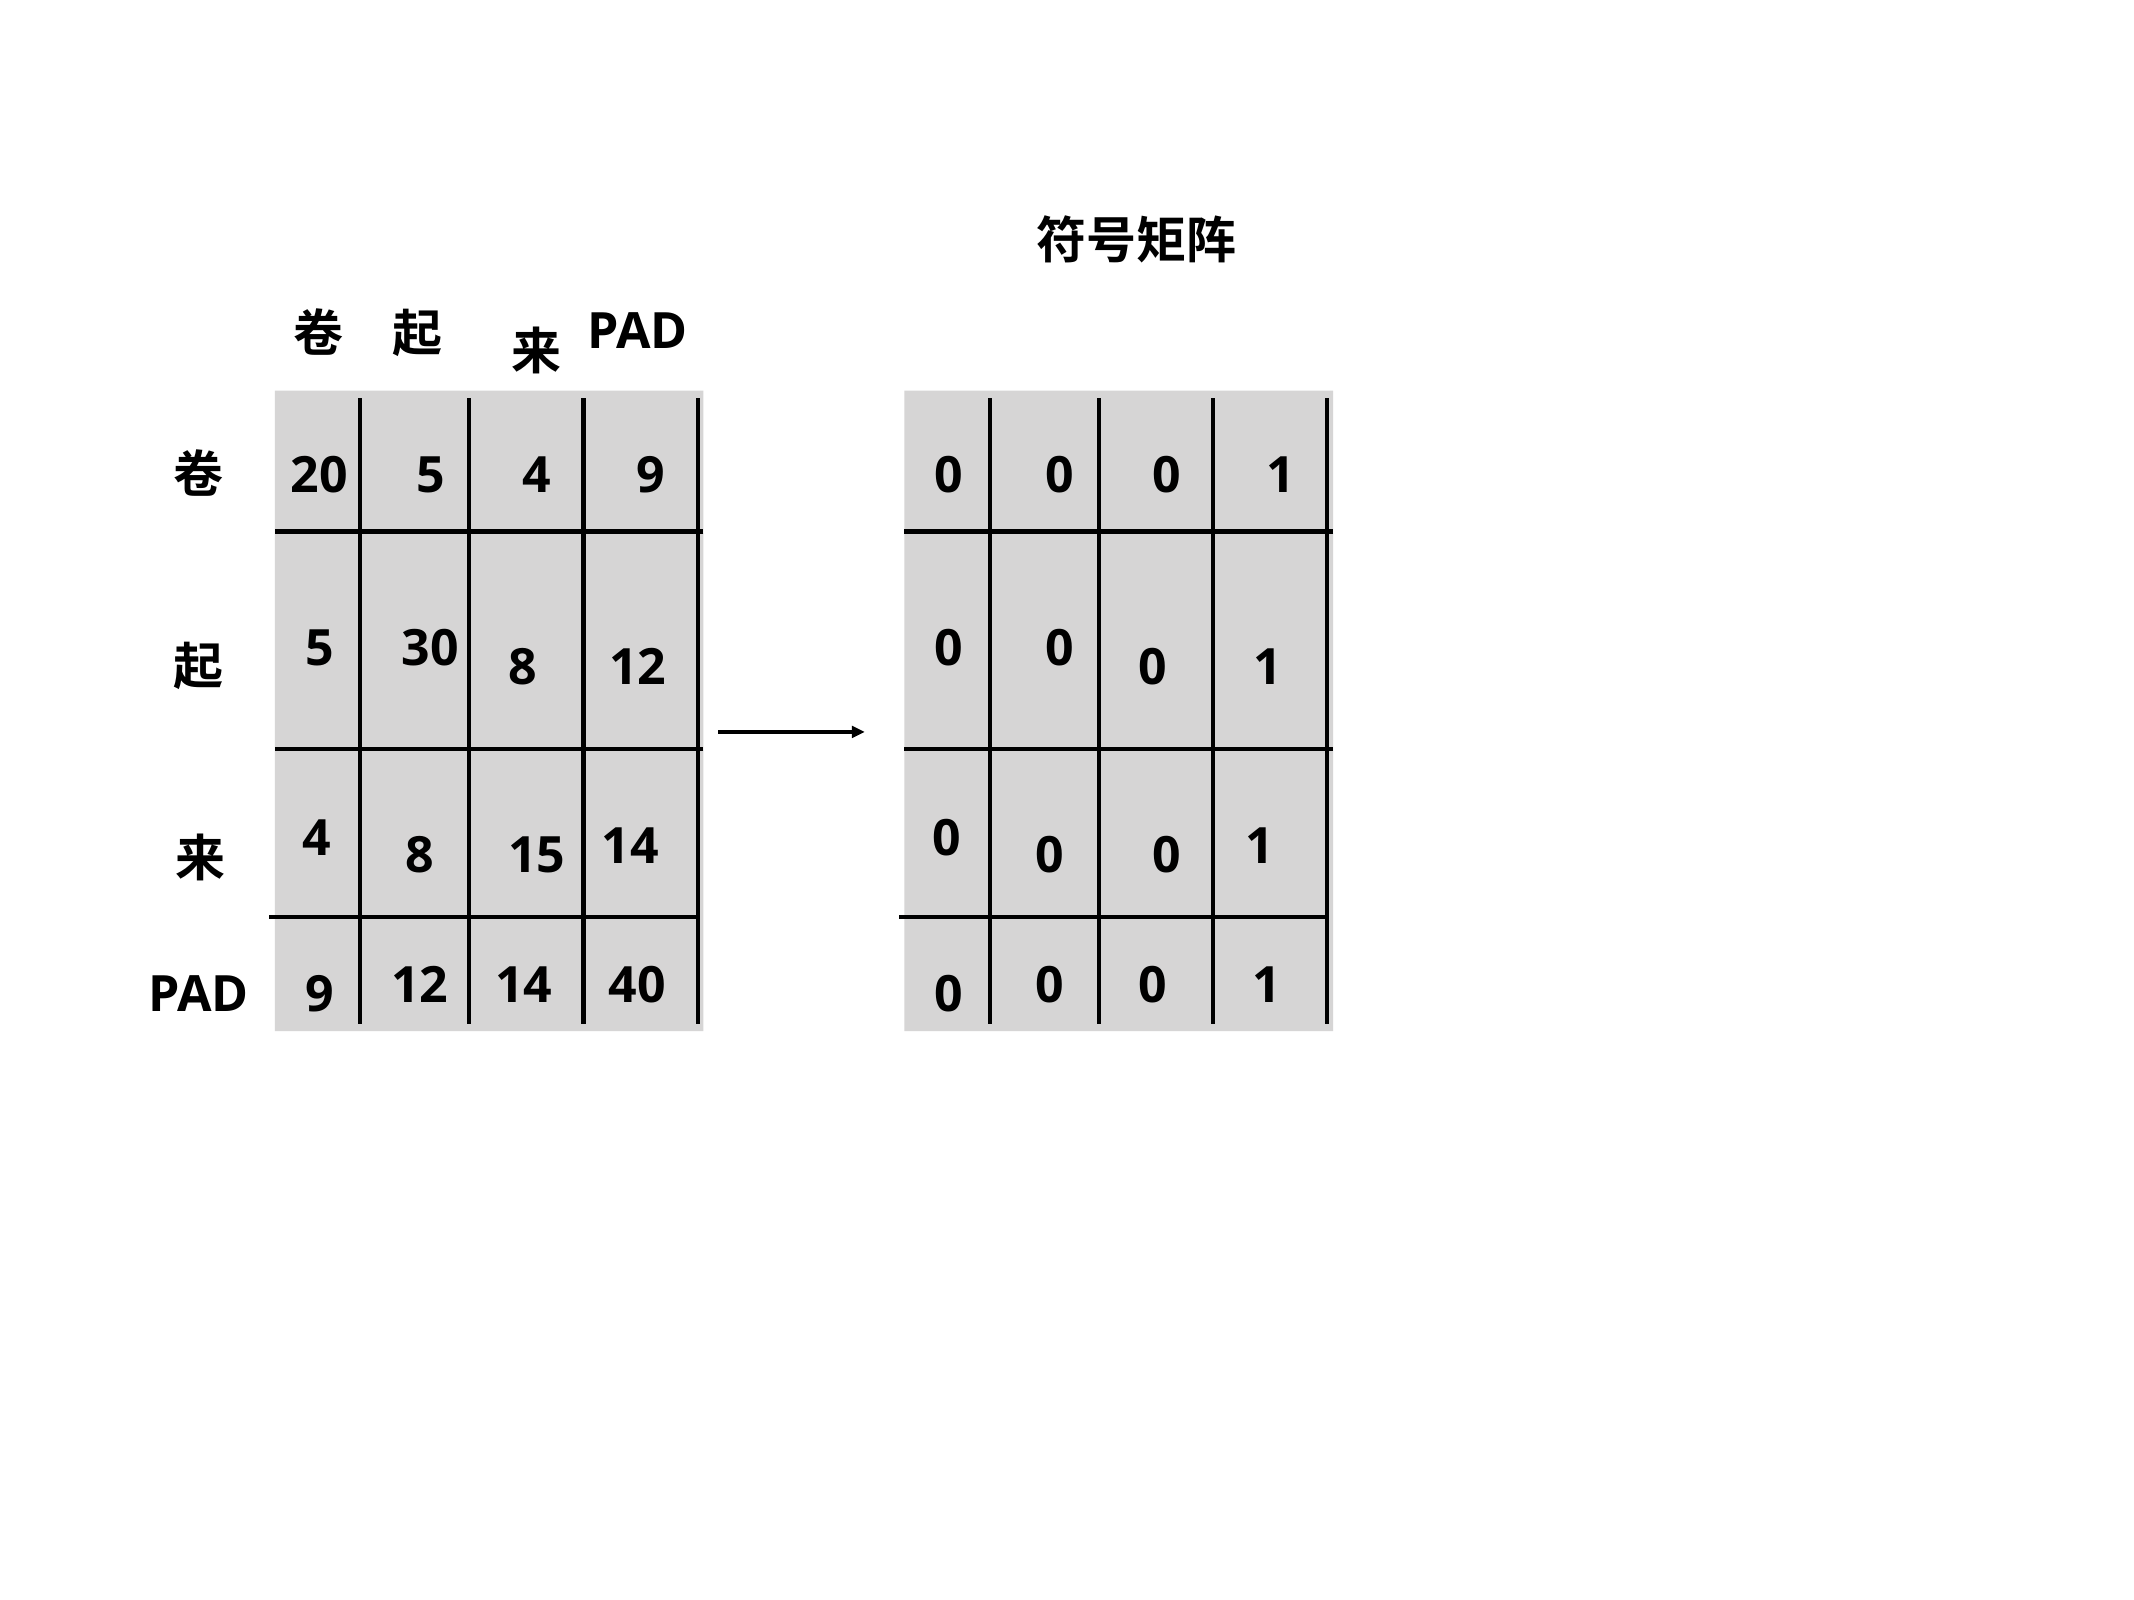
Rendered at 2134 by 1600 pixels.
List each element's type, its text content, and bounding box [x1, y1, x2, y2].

text_box [904, 390, 1334, 531]
text_box 9 [296, 953, 342, 1030]
text_box [584, 532, 697, 748]
text_box 0 [1143, 434, 1190, 511]
text_box 1 [1258, 434, 1304, 511]
text_box 9 [628, 434, 674, 511]
text_box [904, 749, 1334, 1032]
text_box 4 [514, 434, 560, 511]
text_box 14 [486, 943, 561, 1021]
text_box 0 [1129, 626, 1176, 703]
text_box 来 [167, 818, 235, 896]
text_box 起 [384, 293, 452, 370]
text_box 30 [393, 606, 468, 684]
text_box [361, 532, 469, 748]
text_box 8 [500, 626, 546, 703]
text_box 来 [503, 311, 571, 388]
text_box 14 [593, 805, 667, 882]
text_box [991, 532, 1098, 748]
text_box [470, 532, 583, 748]
text_box [274, 532, 360, 748]
text_box 符号矩阵 [1027, 200, 1245, 278]
text_box 卷 [164, 434, 232, 511]
text_box 0 [923, 797, 970, 874]
text_box 12 [601, 626, 675, 703]
text_box 20 [282, 434, 357, 511]
text_box 1 [1236, 805, 1283, 882]
text_box [1099, 532, 1213, 748]
text_box 起 [165, 626, 233, 703]
text_box 5 [296, 606, 342, 684]
text_box 0 [926, 606, 972, 684]
text_box 0 [1026, 943, 1073, 1021]
text_box [718, 725, 865, 739]
text_box 1 [1244, 943, 1290, 1021]
text_box PAD [579, 289, 697, 367]
text_box 0 [1130, 943, 1176, 1021]
text_box [1214, 532, 1327, 748]
text_box 卷 [284, 293, 352, 370]
text_box 0 [1143, 814, 1190, 892]
text_box 4 [294, 797, 340, 874]
text_box [1328, 532, 1334, 748]
text_box 0 [926, 953, 972, 1030]
text_box 40 [600, 943, 675, 1021]
text_box 8 [393, 814, 447, 891]
text_box 0 [1037, 606, 1083, 684]
text_box PAD [139, 953, 257, 1030]
text_box [274, 390, 704, 531]
text_box 0 [1022, 814, 1077, 891]
text_box [698, 532, 704, 748]
text_box [274, 749, 704, 1032]
text_box 12 [382, 943, 457, 1021]
text_box 0 [926, 434, 972, 511]
text_box 15 [499, 814, 574, 892]
text_box 1 [1244, 626, 1291, 703]
text_box 5 [407, 434, 453, 511]
text_box [904, 532, 990, 748]
text_box 0 [1037, 434, 1083, 511]
